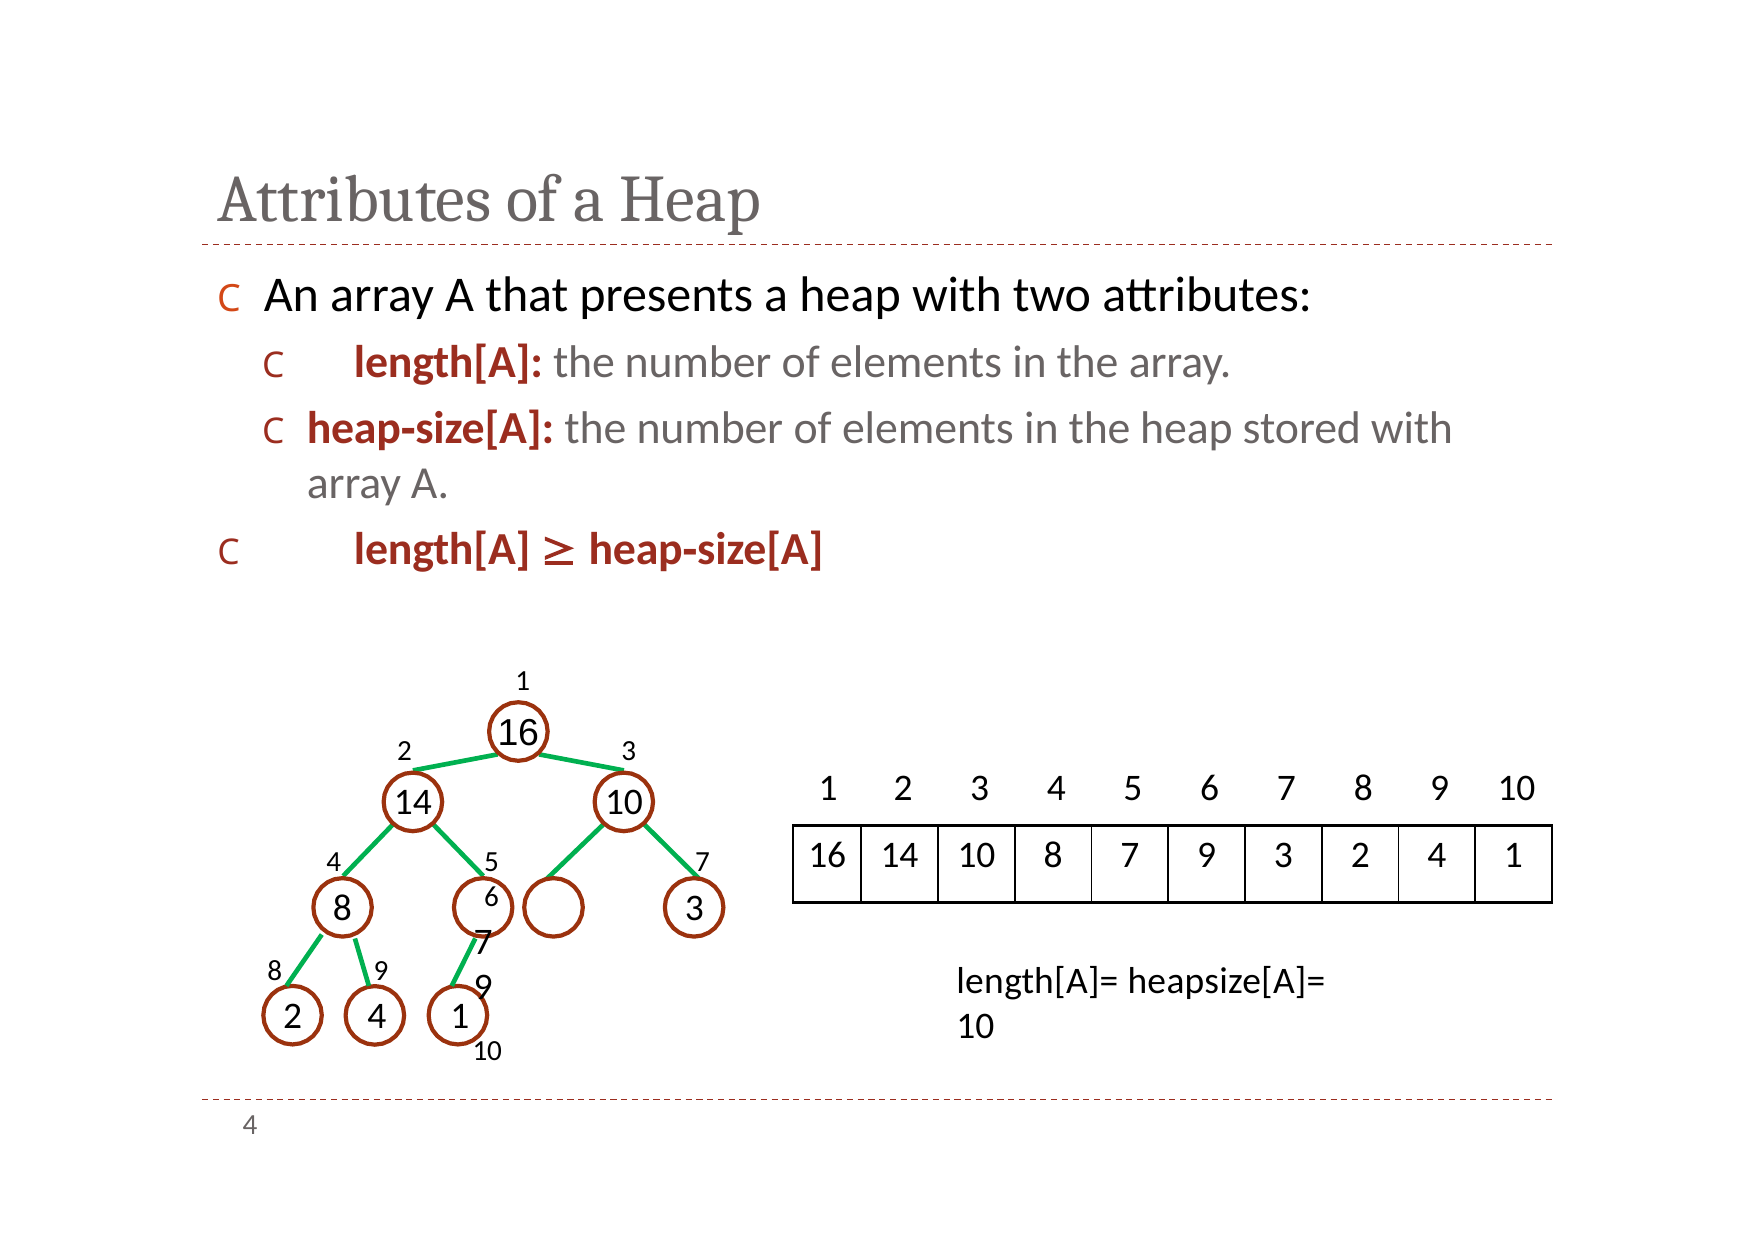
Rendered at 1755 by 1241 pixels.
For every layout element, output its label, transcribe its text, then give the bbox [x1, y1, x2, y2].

text_box [594, 781, 654, 832]
text_box [498, 753, 539, 761]
text_box [453, 881, 470, 934]
text_box [437, 1036, 470, 1045]
text_box [383, 781, 443, 832]
table_header 3 [1246, 827, 1321, 901]
table_header 2 [1323, 827, 1398, 901]
text_box [313, 881, 372, 937]
text_box 7 3 [682, 835, 712, 928]
slide_number 4 [238, 1110, 277, 1241]
table_header 8 [1016, 827, 1091, 901]
text_box length[A]= heapsize[A]= 10 [954, 953, 1368, 1046]
text_box 3 10 [602, 721, 645, 822]
title Attributes of a Heap [215, 153, 789, 247]
table_header 1 [1476, 827, 1551, 901]
text_box 4 8 [324, 835, 355, 928]
text_box [664, 880, 724, 937]
table_header 4 [1399, 827, 1474, 901]
text_box 2 14 [391, 721, 434, 822]
table_header 14 [862, 827, 937, 901]
text_box 9 2 4 1 [280, 945, 470, 1036]
text_box [542, 714, 548, 749]
table_header 10 [939, 827, 1014, 901]
table_header 9 [1169, 827, 1244, 901]
text_box C An array A that presents a heap with two attributes: C length[A]: the number of elements in the array. C heap‐size[A]: the number of elements in the heap stored with array A. C length[A]  heap‐size[A] [215, 247, 1467, 574]
text_box 1 2 3 4 5 6 7 8 9 10 [816, 761, 1536, 809]
text_box 5 6 7 9 10 [470, 835, 566, 1067]
text_box 16 [495, 705, 542, 753]
text_box [263, 988, 314, 1045]
table_header 16 [794, 827, 860, 901]
text_box [566, 881, 583, 934]
text_box 1 [513, 658, 533, 696]
table_header 7 [1092, 827, 1167, 901]
text_box 8 [265, 949, 280, 987]
text_box [354, 1036, 396, 1045]
text_box [489, 714, 495, 749]
